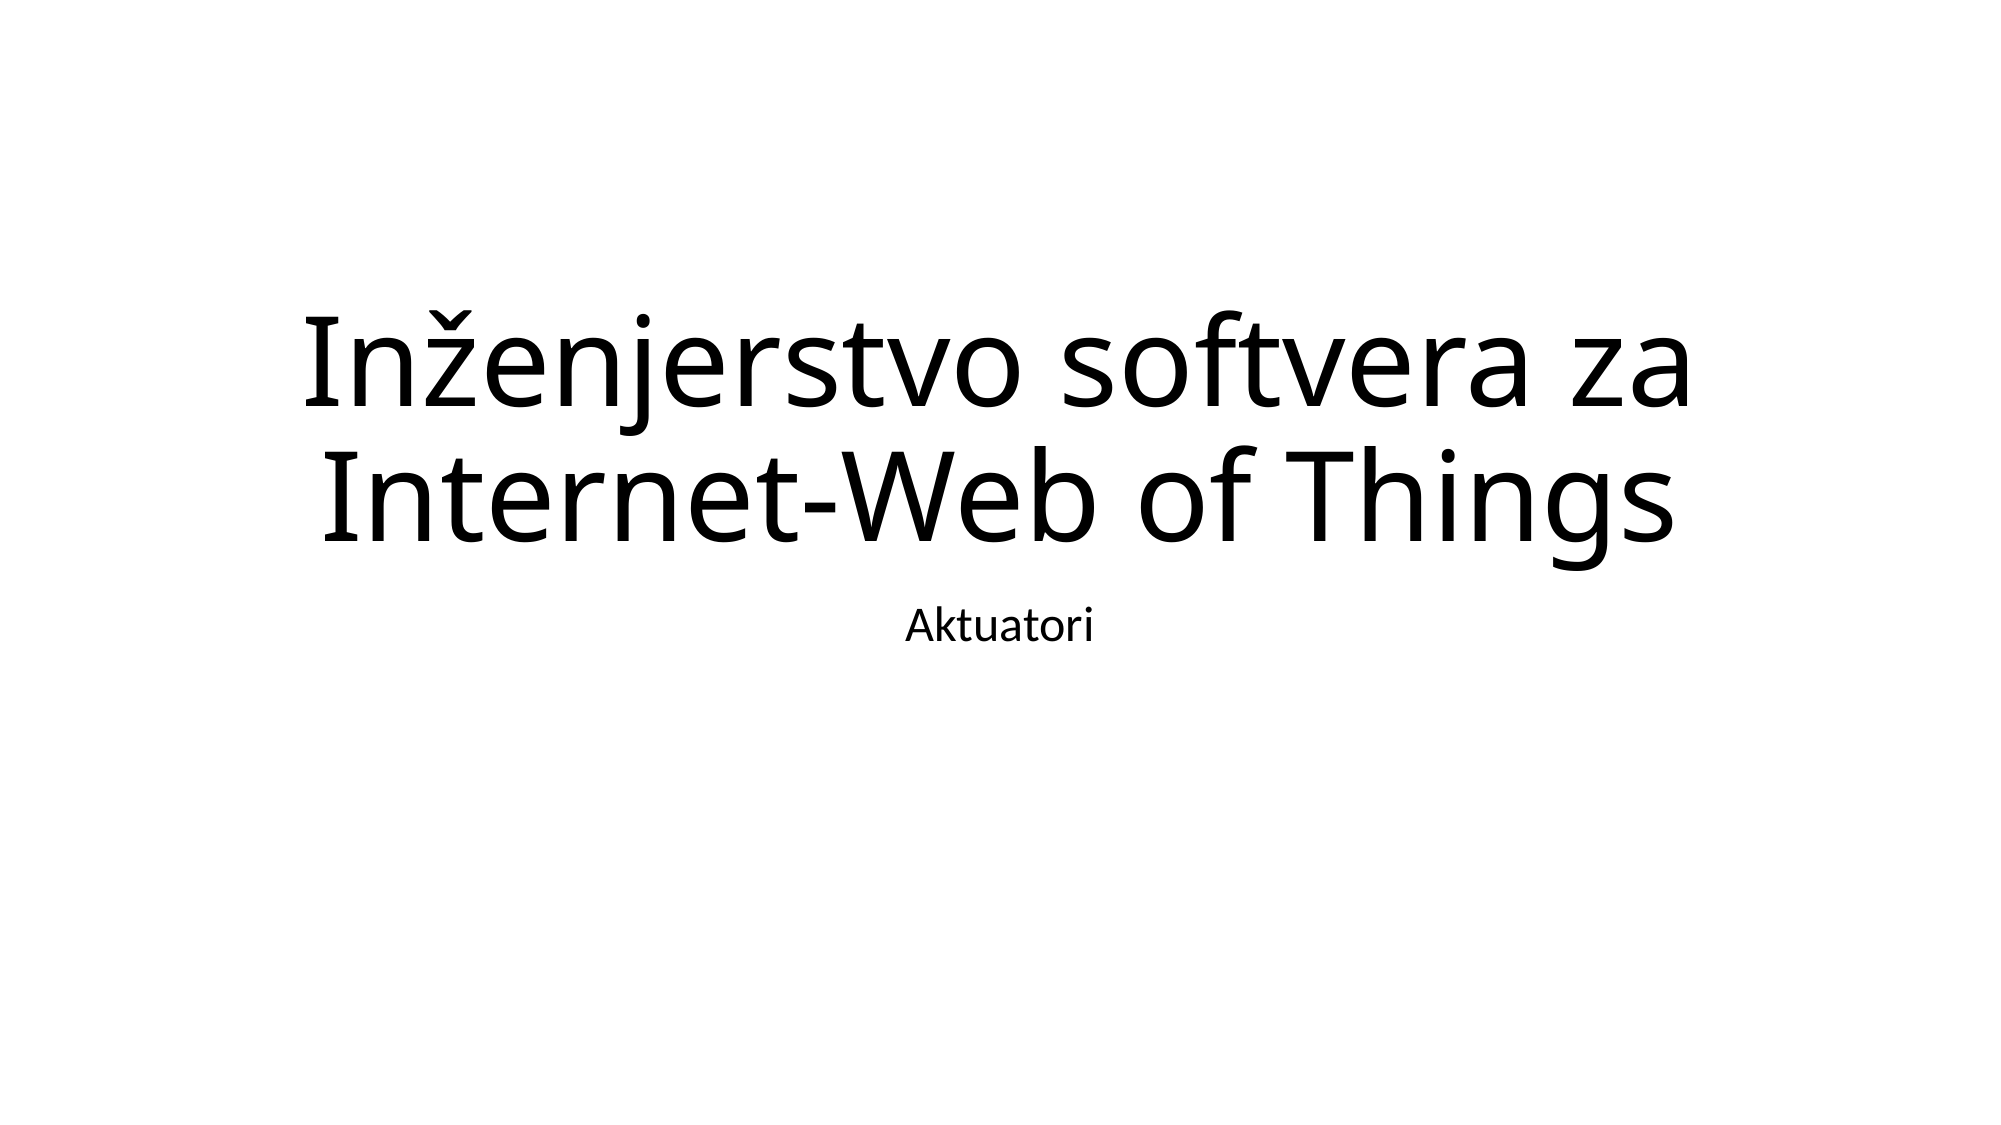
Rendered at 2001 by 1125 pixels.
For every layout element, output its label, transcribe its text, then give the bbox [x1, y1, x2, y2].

title Inženjerstvo softvera za Internet-Web of Things [249, 184, 1750, 576]
subtitle Aktuatori [249, 590, 1750, 863]
